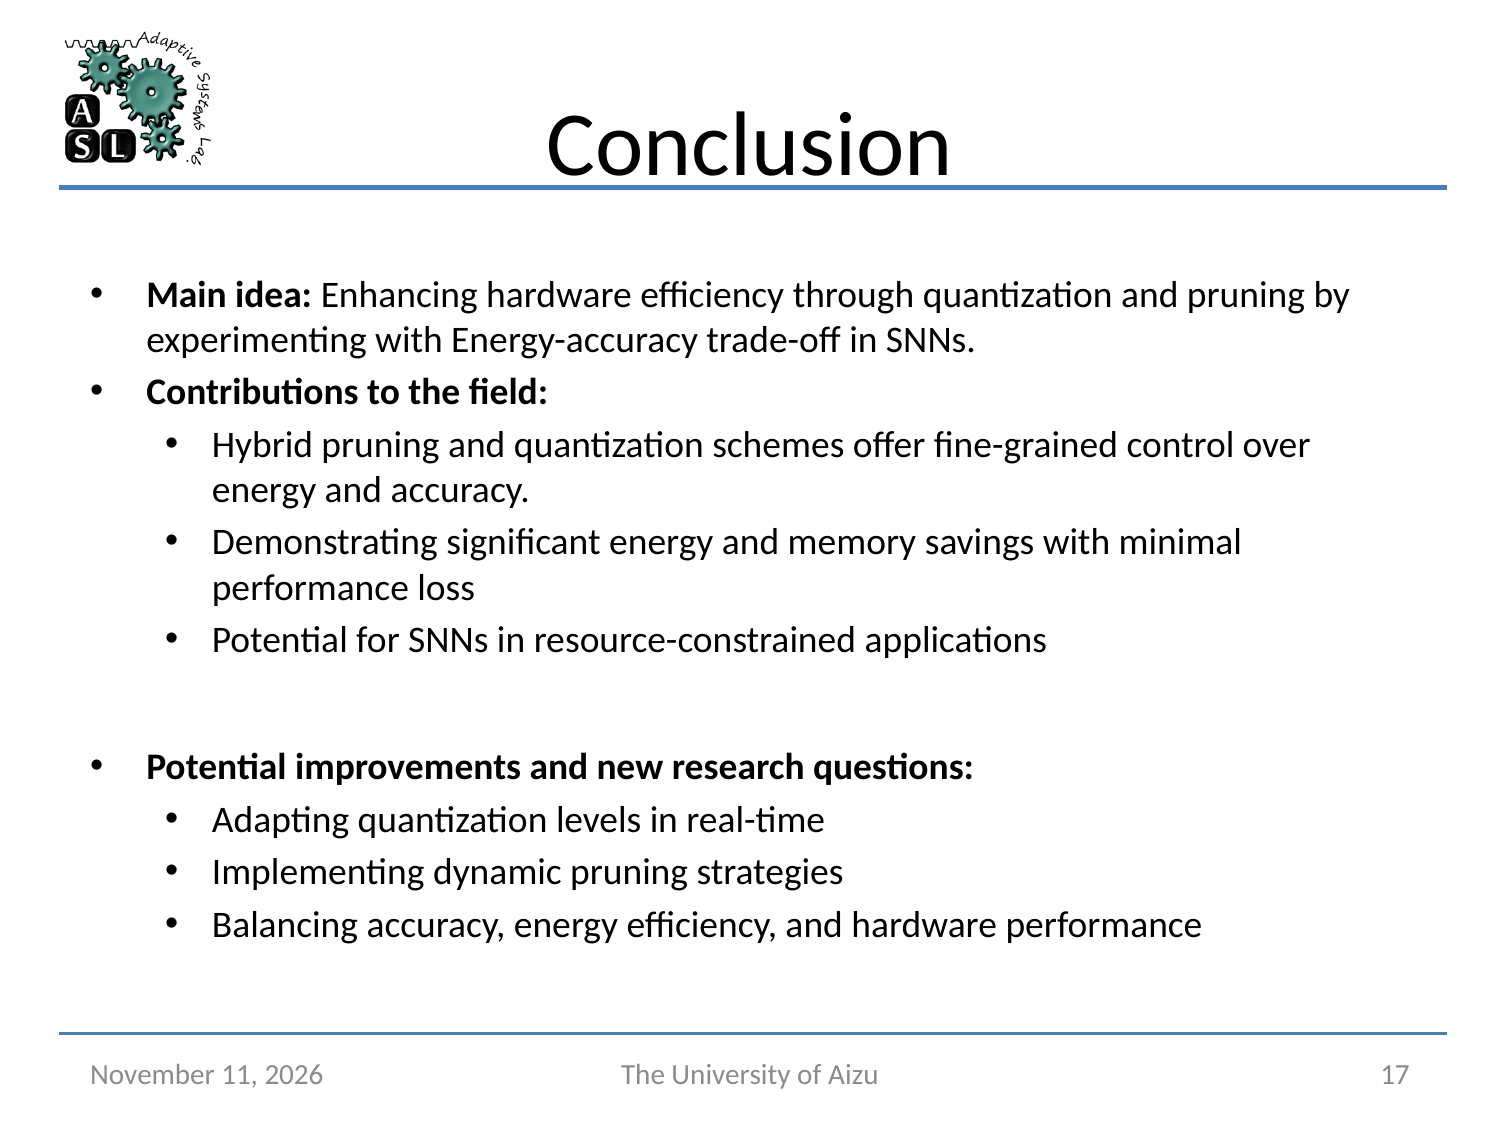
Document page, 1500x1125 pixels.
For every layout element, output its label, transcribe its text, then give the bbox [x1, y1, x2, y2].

slide_number 17 [1074, 1042, 1425, 1103]
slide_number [75, 1042, 425, 1103]
picture [58, 30, 211, 169]
list Main idea: Enhancing hardware efficiency through quantization and pruning by experimenting with Energy-accuracy trade-off in SNNs. Contributions to the field: Hybrid pruning and quantization schemes offer fine-grained control over energy and accuracy. Demonstrating significant energy and memory savings with minimal performance loss Potential for SNNs in resource-constrained applications Potential improvements and new research questions: Adapting quantization levels in real-time Implementing dynamic pruning strategies Balancing accuracy, energy efficiency, and hardware performance [75, 262, 1425, 1005]
footer The University of Aizu [512, 1042, 988, 1103]
title Conclusion [75, 45, 1425, 233]
